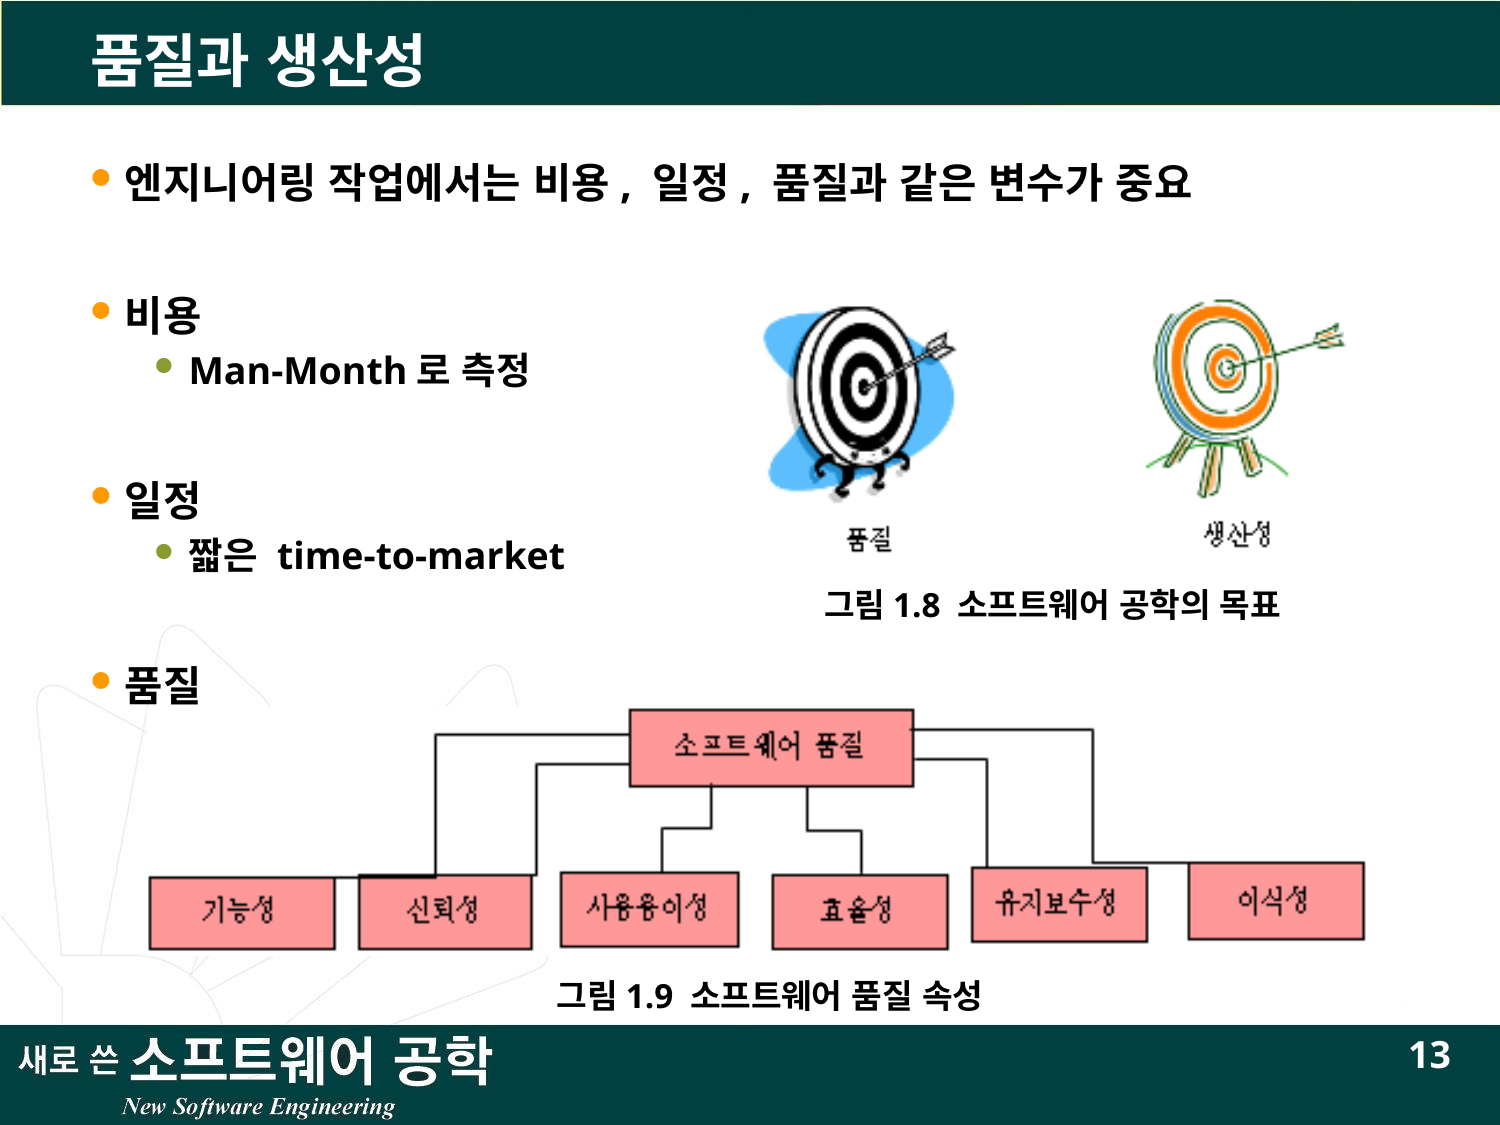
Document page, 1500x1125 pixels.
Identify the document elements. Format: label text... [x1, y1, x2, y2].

title 품질과 생산성 [74, 75, 1426, 106]
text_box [748, 298, 1365, 634]
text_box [147, 707, 1373, 1024]
slide_number 13 [1115, 1022, 1467, 1102]
picture [0, 75, 1500, 1125]
text_box [0, 0, 1500, 75]
list 엔지니어링 작업에서는 비용, 일정, 품질과 같은 변수가 중요 비용 Man-Month로 측정 일정 짧은 time-to-market 품질 [74, 148, 1426, 1006]
